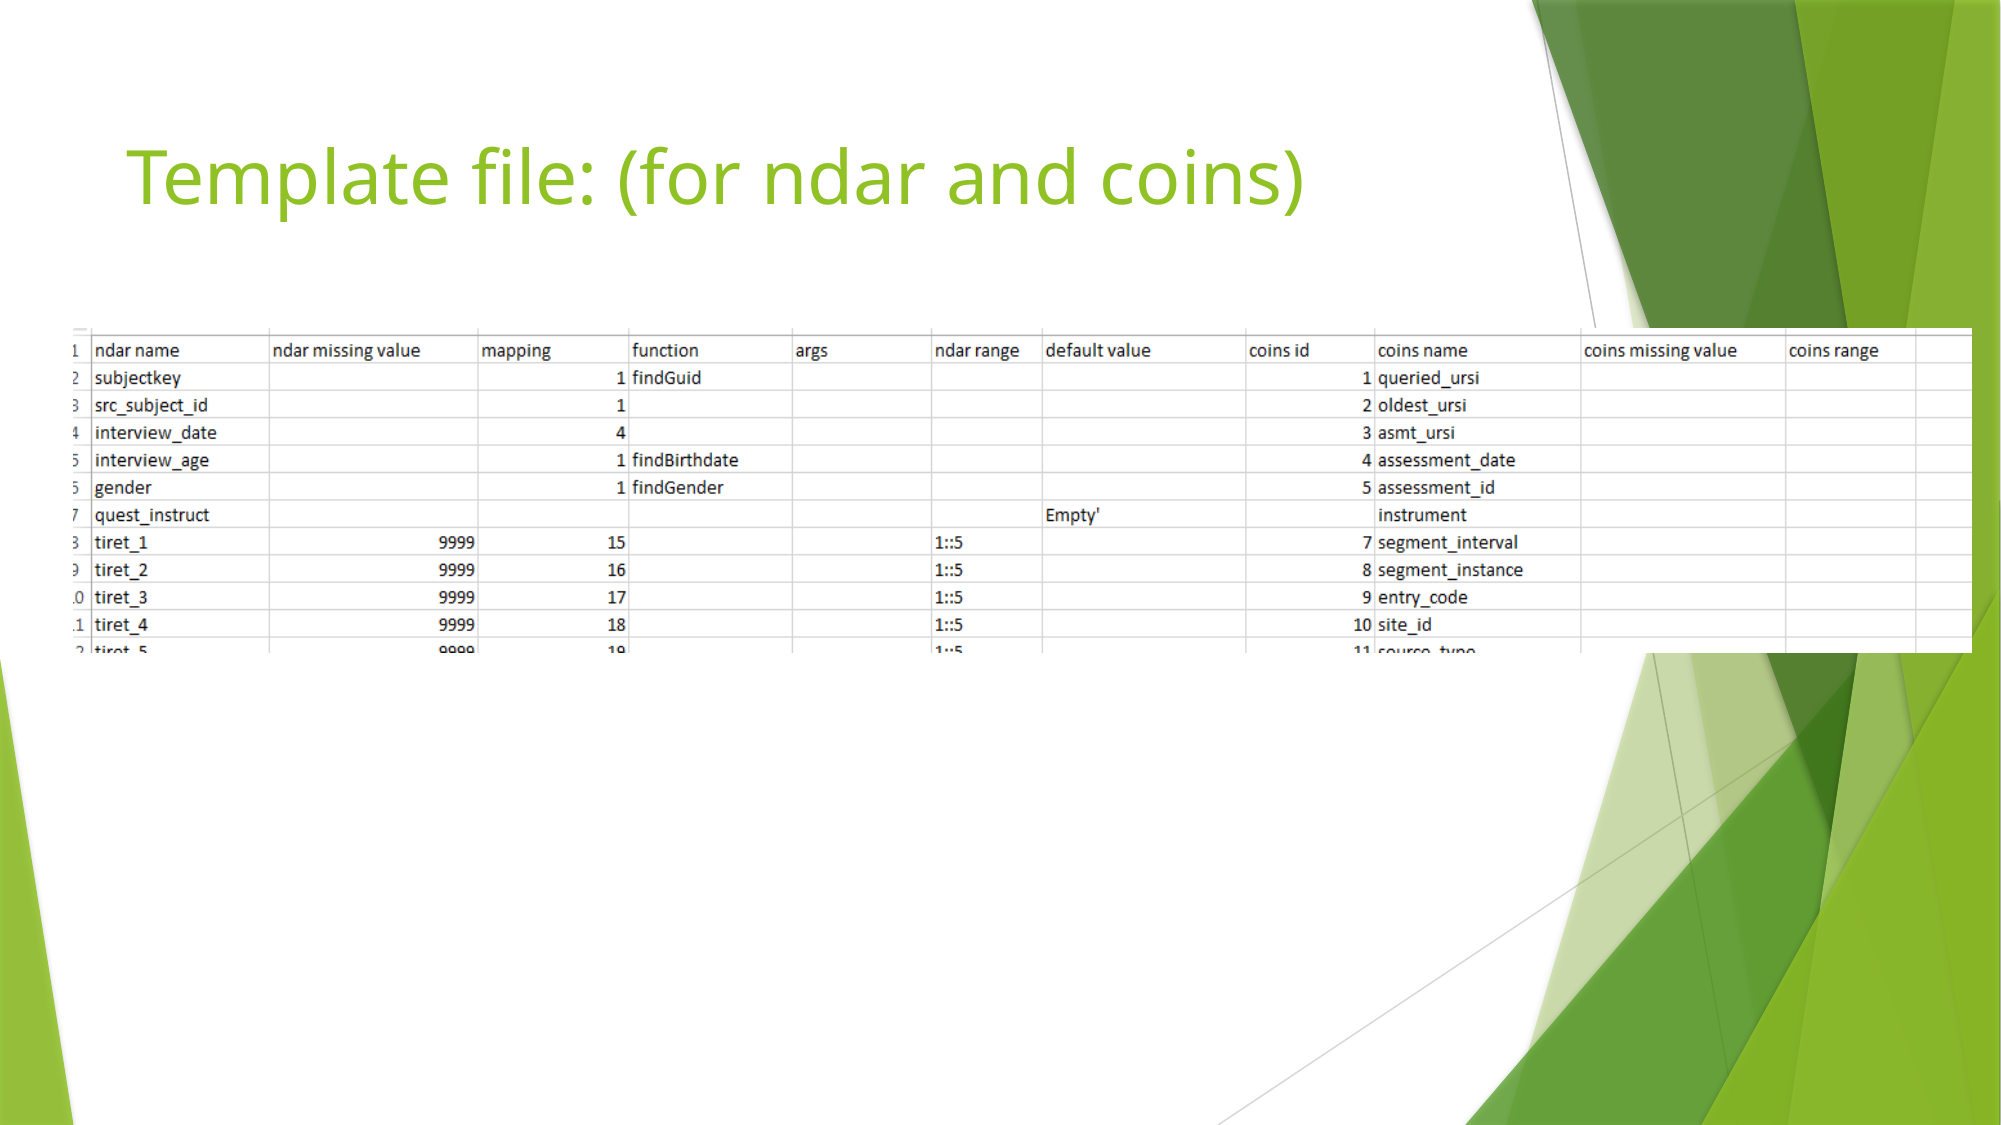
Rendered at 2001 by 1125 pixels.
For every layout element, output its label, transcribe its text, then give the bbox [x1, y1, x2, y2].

title Template file: (for ndar and coins) [111, 122, 1522, 266]
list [73, 327, 1972, 654]
